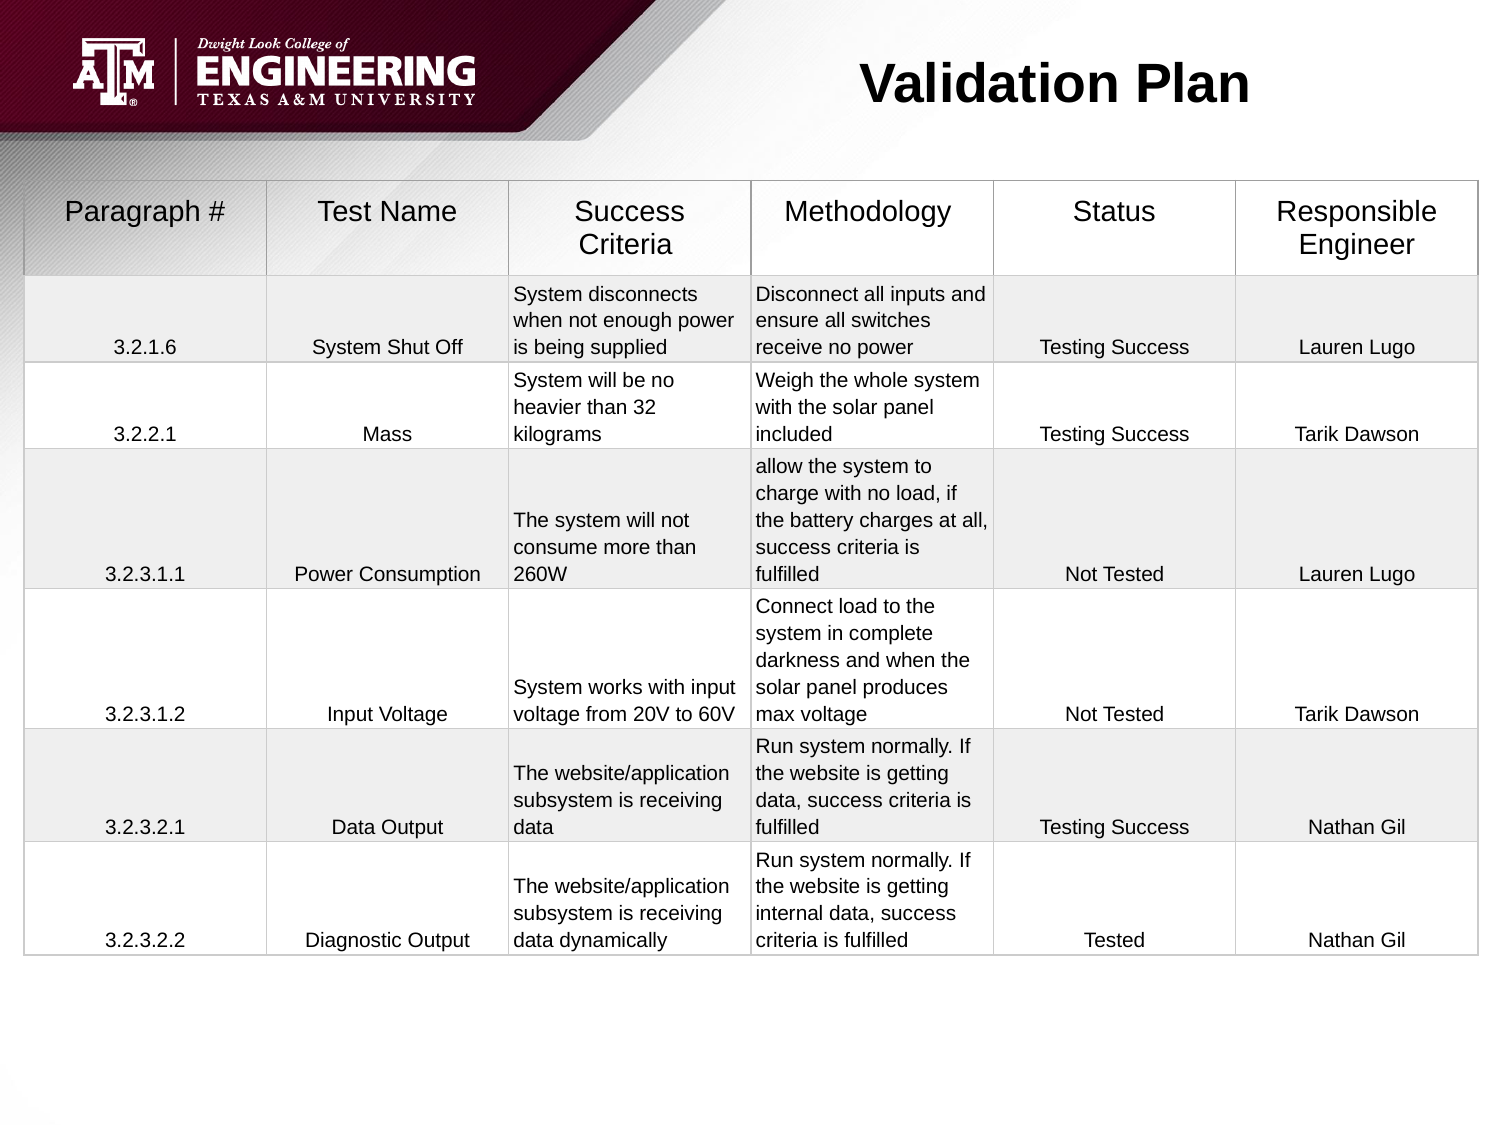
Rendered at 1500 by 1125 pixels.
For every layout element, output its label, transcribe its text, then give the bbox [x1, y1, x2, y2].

table_cell Lauren Lugo [1236, 276, 1477, 361]
table_cell System works with input voltage from 20V to 60V [509, 589, 750, 728]
table_cell Diagnostic Output [267, 842, 508, 954]
table_cell Not Tested [994, 589, 1235, 728]
title Validation Plan [537, 39, 1500, 121]
picture [0, 0, 1500, 1125]
table_cell Run system normally. If the website is getting internal data, success criteria is fulfilled [752, 842, 993, 954]
table_cell Connect load to the system in complete darkness and when the solar panel produces max voltage [752, 589, 993, 728]
table_cell Testing Success [994, 363, 1235, 448]
table_cell 3.2.1.6 [25, 276, 266, 361]
table_cell The website/application subsystem is receiving data dynamically [509, 842, 750, 954]
table_header Paragraph # [25, 181, 266, 275]
table_cell 3.2.3.1.2 [25, 589, 266, 728]
table_header Test Name [267, 181, 508, 275]
table_cell Not Tested [994, 449, 1235, 588]
table_cell 3.2.3.2.1 [25, 729, 266, 841]
table_cell Nathan Gil [1236, 842, 1477, 954]
table_cell The system will not consume more than 260W [509, 449, 750, 588]
table_cell allow the system to charge with no load, if the battery charges at all, success criteria is fulfilled [752, 449, 993, 588]
table_cell Nathan Gil [1236, 729, 1477, 841]
table_header Methodology [752, 181, 993, 275]
table_header Status [994, 181, 1235, 275]
table_cell 3.2.3.2.2 [25, 842, 266, 954]
table_cell Mass [267, 363, 508, 448]
table_cell Testing Success [994, 276, 1235, 361]
table_cell Disconnect all inputs and ensure all switches receive no power [752, 276, 993, 361]
table_cell Input Voltage [267, 589, 508, 728]
table_cell Run system normally. If the website is getting data, success criteria is fulfilled [752, 729, 993, 841]
table_cell Weigh the whole system with the solar panel included [752, 363, 993, 448]
table_cell Tested [994, 842, 1235, 954]
table_cell Testing Success [994, 729, 1235, 841]
table_cell System will be no heavier than 32 kilograms [509, 363, 750, 448]
table_cell Tarik Dawson [1236, 589, 1477, 728]
table_cell System disconnects when not enough power is being supplied [509, 276, 750, 361]
table_cell System Shut Off [267, 276, 508, 361]
table_cell Lauren Lugo [1236, 449, 1477, 588]
table_cell Data Output [267, 729, 508, 841]
table_header Success Criteria [509, 181, 750, 275]
table_cell 3.2.3.1.1 [25, 449, 266, 588]
table_cell Power Consumption [267, 449, 508, 588]
table_header Responsible Engineer [1236, 181, 1477, 275]
table_cell 3.2.2.1 [25, 363, 266, 448]
table_cell The website/application subsystem is receiving data [509, 729, 750, 841]
table_cell Tarik Dawson [1236, 363, 1477, 448]
